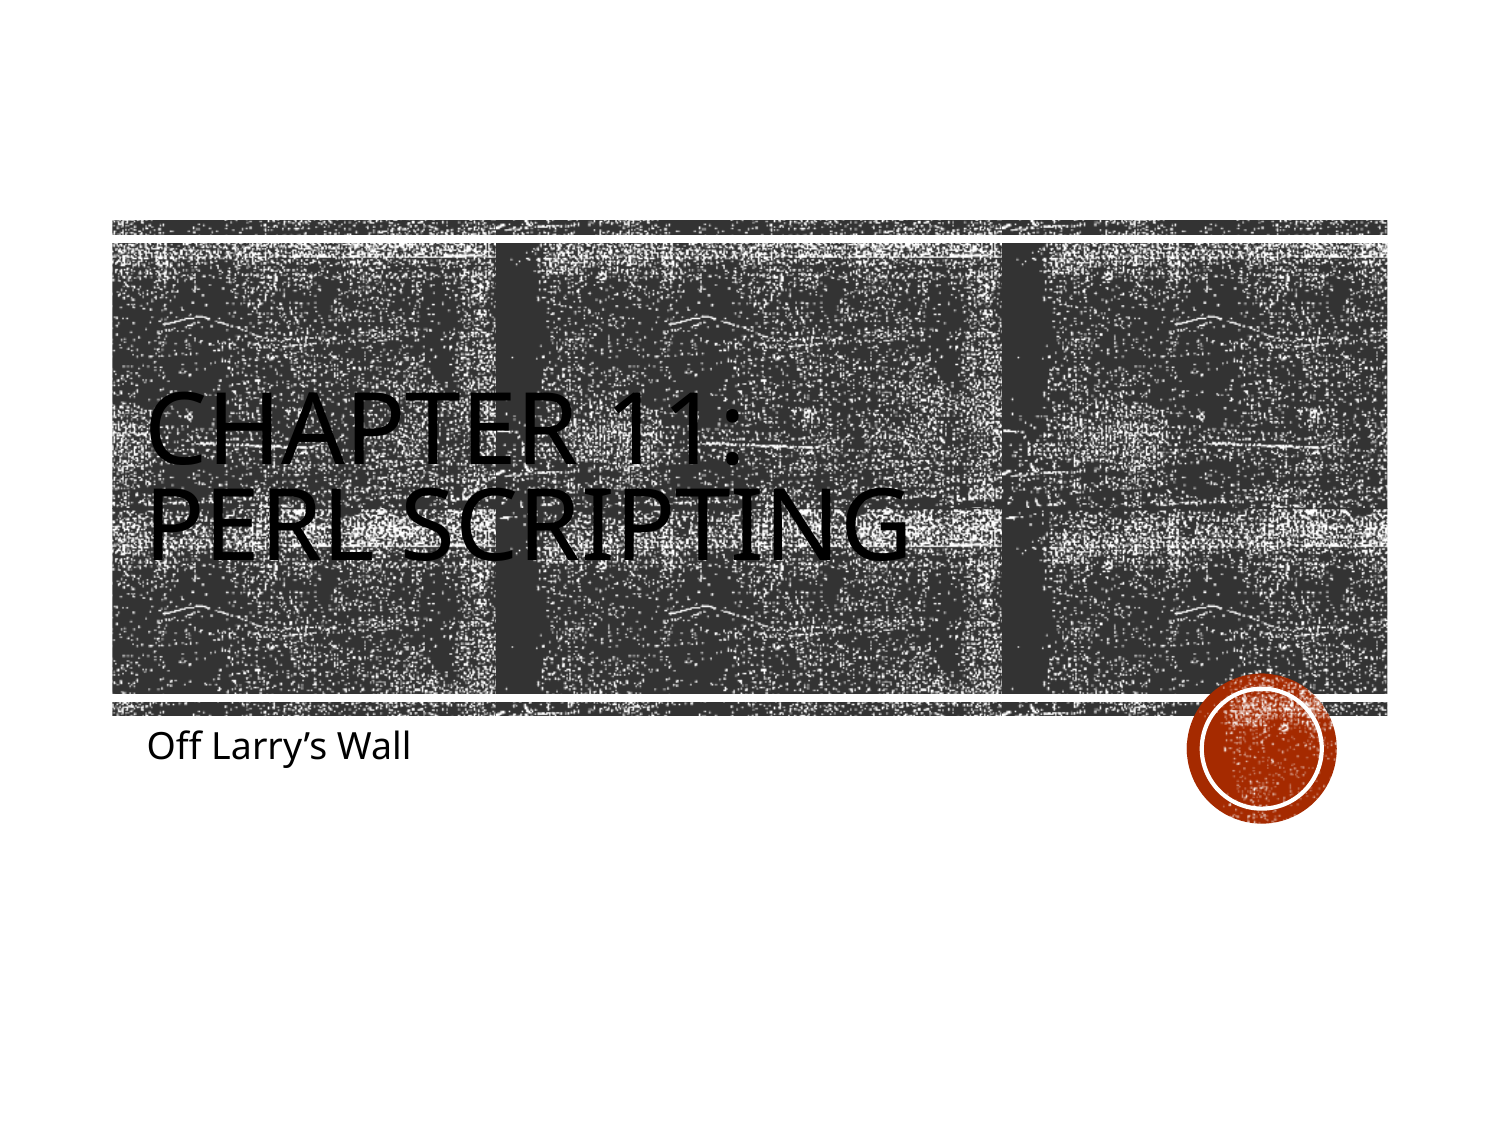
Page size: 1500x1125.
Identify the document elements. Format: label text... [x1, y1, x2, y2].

title Chapter 11: Perl Scripting [129, 234, 1375, 733]
subtitle Off Larry’s Wall [131, 720, 1103, 896]
